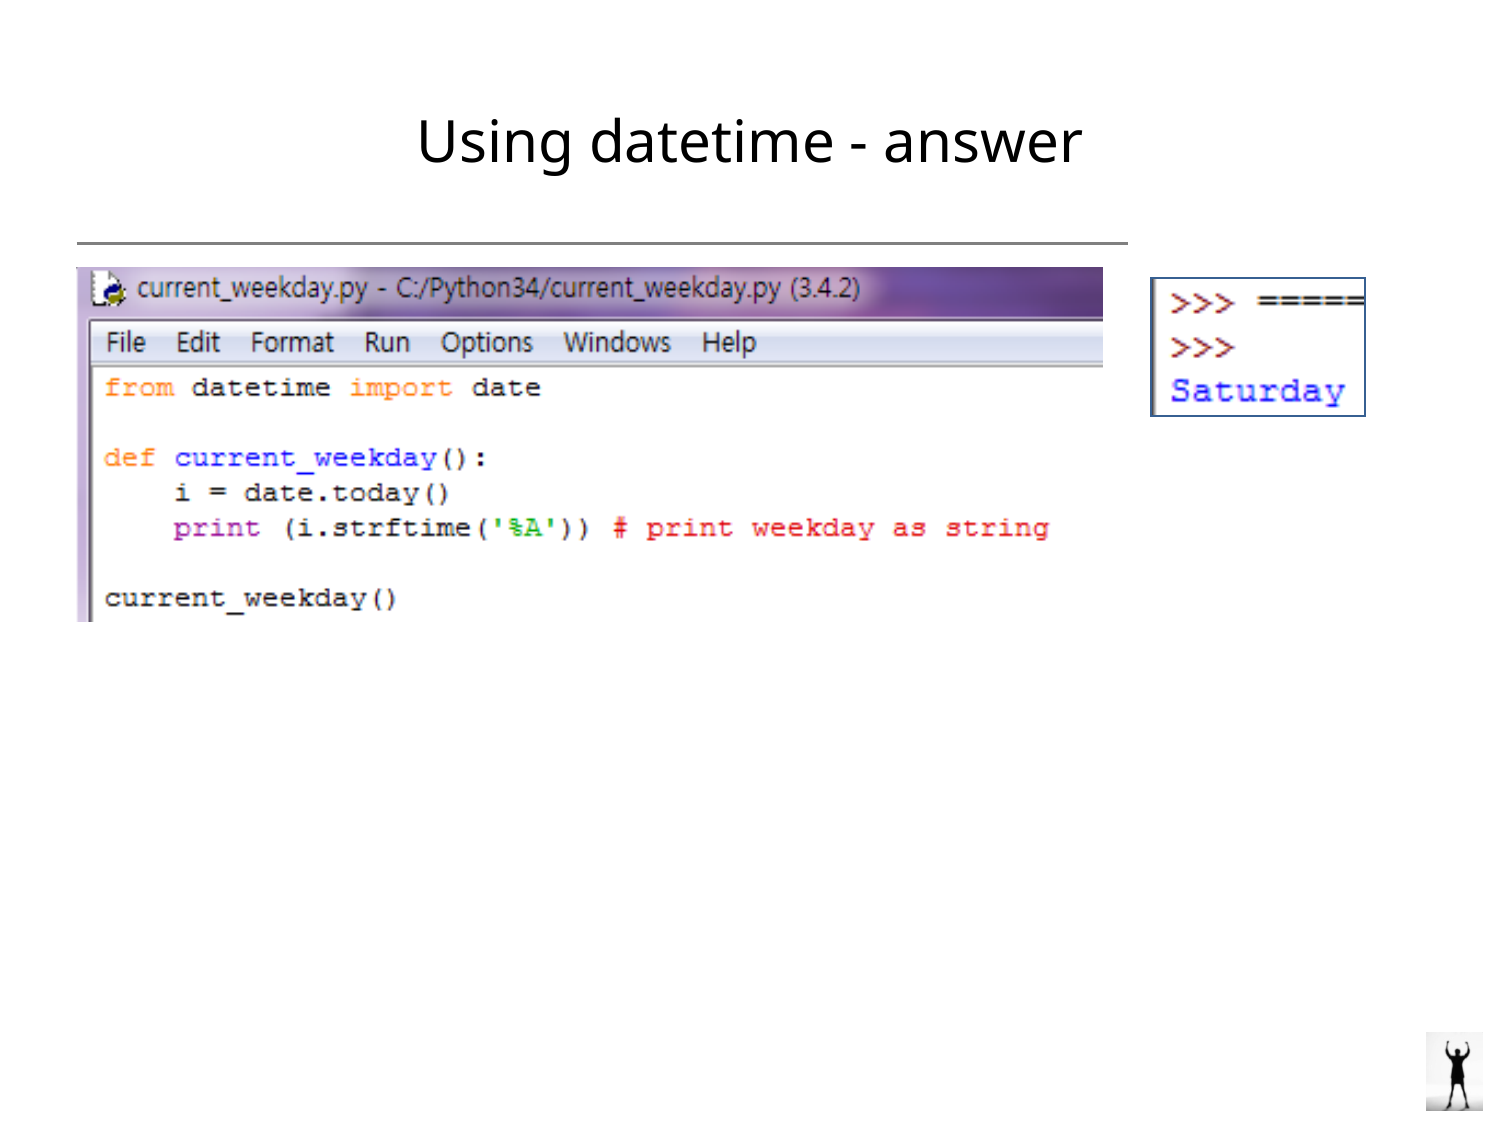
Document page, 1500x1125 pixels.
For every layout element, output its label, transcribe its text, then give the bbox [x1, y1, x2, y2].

picture [76, 266, 1103, 622]
picture [1426, 1032, 1483, 1111]
title Using datetime - answer [75, 45, 1425, 233]
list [1151, 278, 1365, 416]
